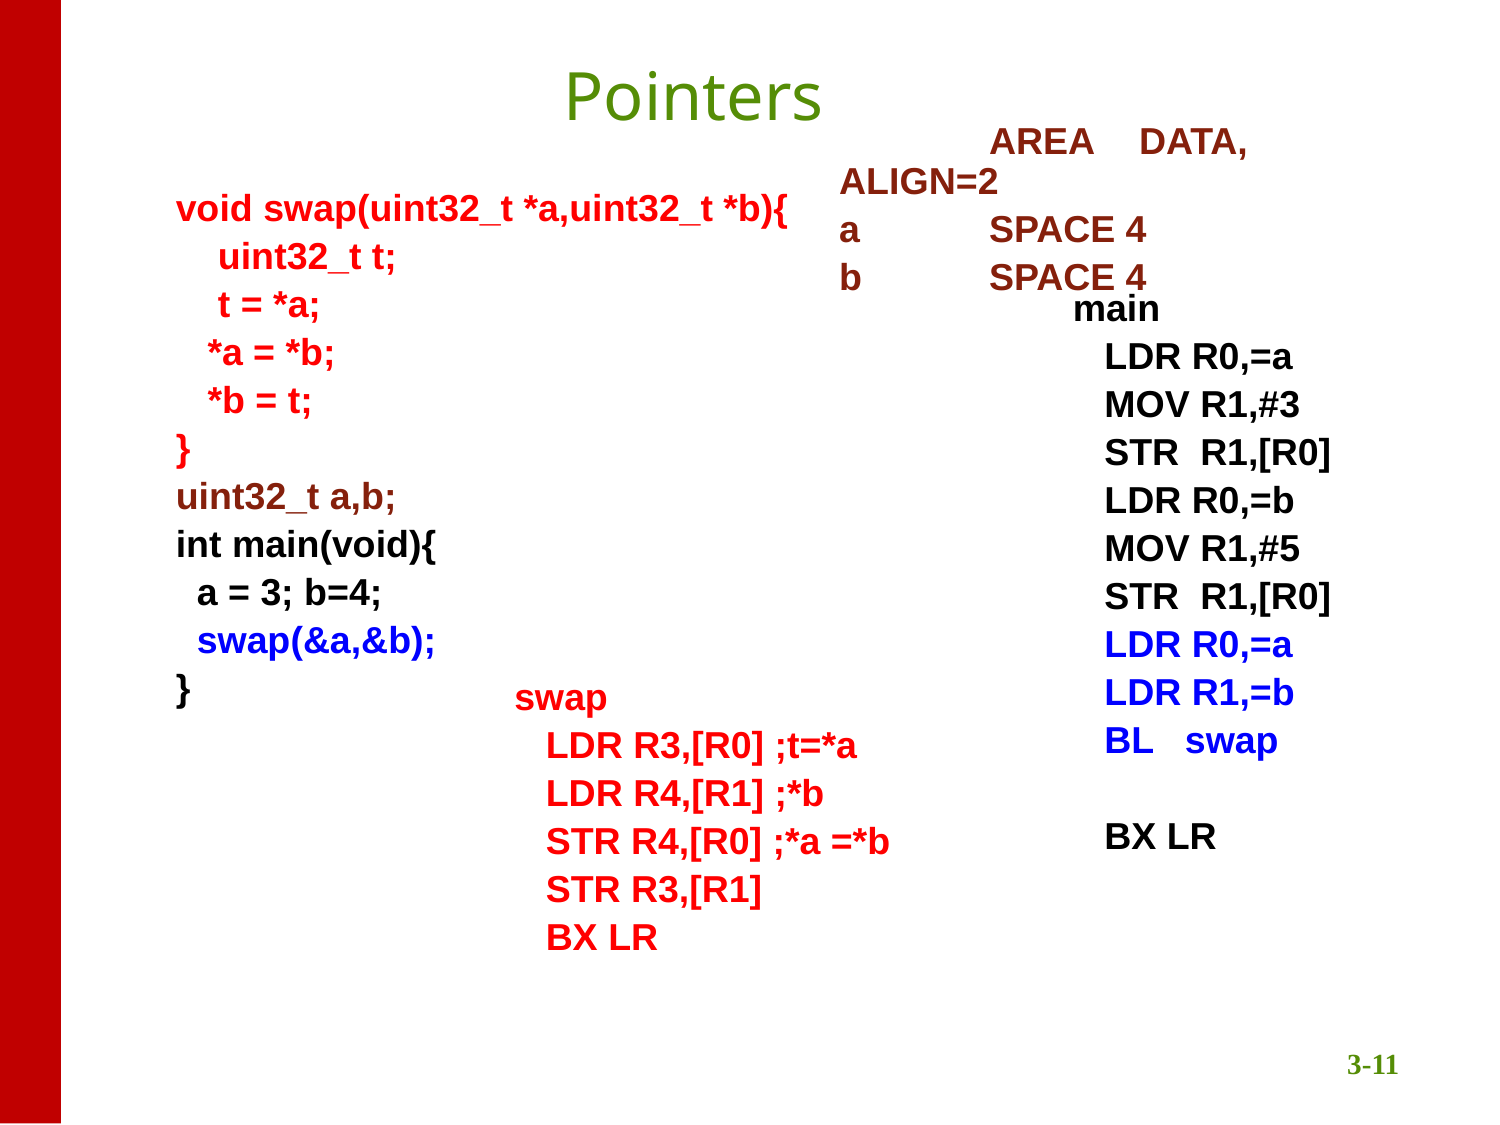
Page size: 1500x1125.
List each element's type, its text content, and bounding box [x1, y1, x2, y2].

list void swap(uint32_t *a,uint32_t *b){ uint32_t t; t = *a; *a = *b; *b = t; } uint32_t a,b; int main(void){ a = 3; b=4; swap(&a,&b); } [85, 181, 875, 987]
list swap LDR R3,[R0] ;t=*a LDR R4,[R1] ;*b STR R4,[R0] ;*a =*b STR R3,[R1] BX LR [413, 670, 982, 1042]
title Pointers [62, 37, 1325, 150]
list main LDR R0,=a MOV R1,#3 STR R1,[R0] LDR R0,=b MOV R1,#5 STR R1,[R0] LDR R0,=a LDR R1,=b BL swap BX LR [982, 282, 1481, 1042]
list AREA DATA, ALIGN=2 a SPACE 4 b SPACE 4 [749, 114, 1377, 333]
